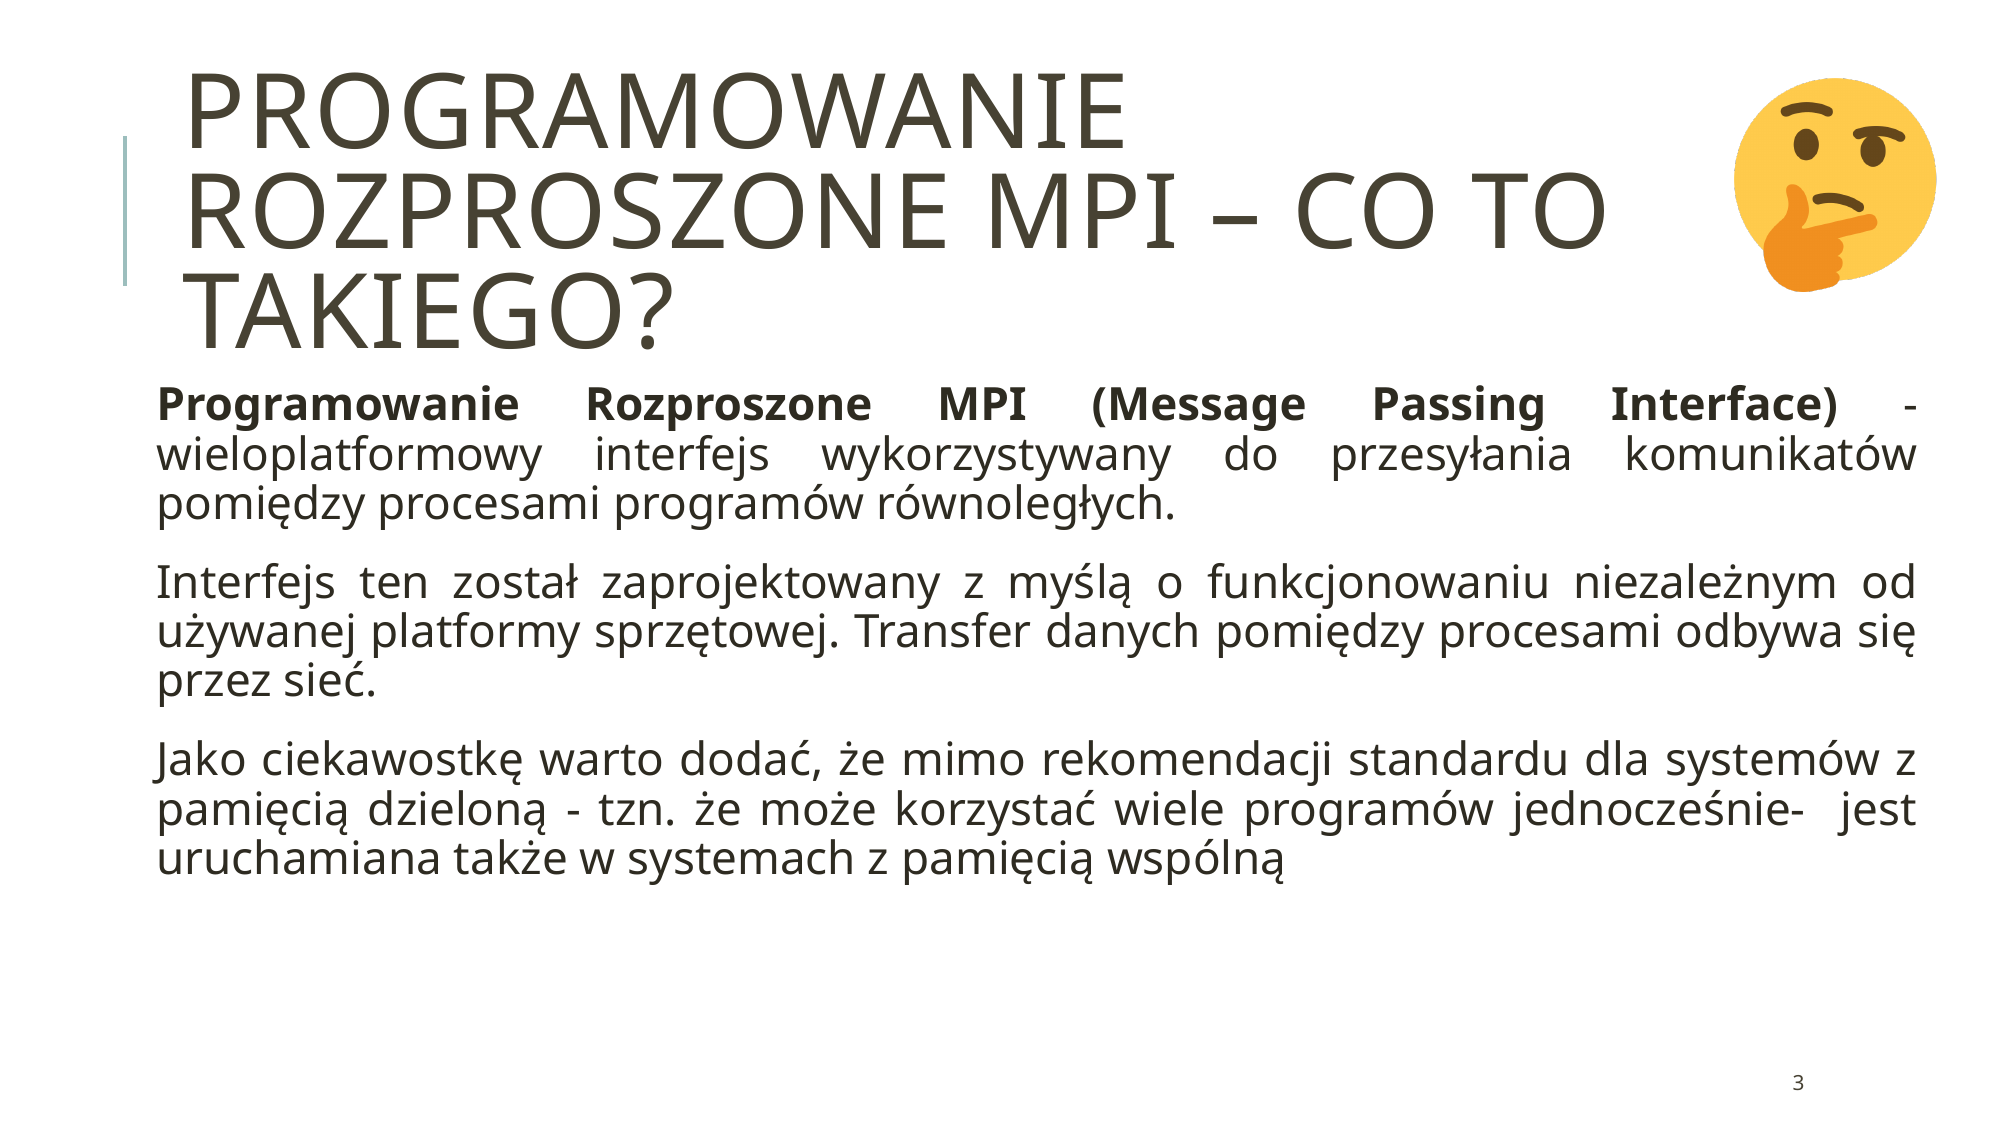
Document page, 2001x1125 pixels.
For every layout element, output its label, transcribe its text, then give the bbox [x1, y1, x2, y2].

list Programowanie Rozproszone MPI (Message Passing Interface) - wieloplatformowy interfejs wykorzystywany do przesyłania komunikatów pomiędzy procesami programów równoległych. Interfejs ten został zaprojektowany z myślą o funkcjonowaniu niezależnym od używanej platformy sprzętowej. Transfer danych pomiędzy procesami odbywa się przez sieć. Jako ciekawostkę warto dodać, że mimo rekomendacji standardu dla systemów z pamięcią dzieloną - tzn. że może korzystać wiele programów jednocześnie- jest uruchamiana także w systemach z pamięcią wspólną [134, 373, 1926, 1029]
picture [1728, 78, 1942, 292]
title Programowanie rozproszone MPI – Co to takiego? [168, 96, 1763, 342]
slide_number 3 [1777, 1061, 1938, 1107]
